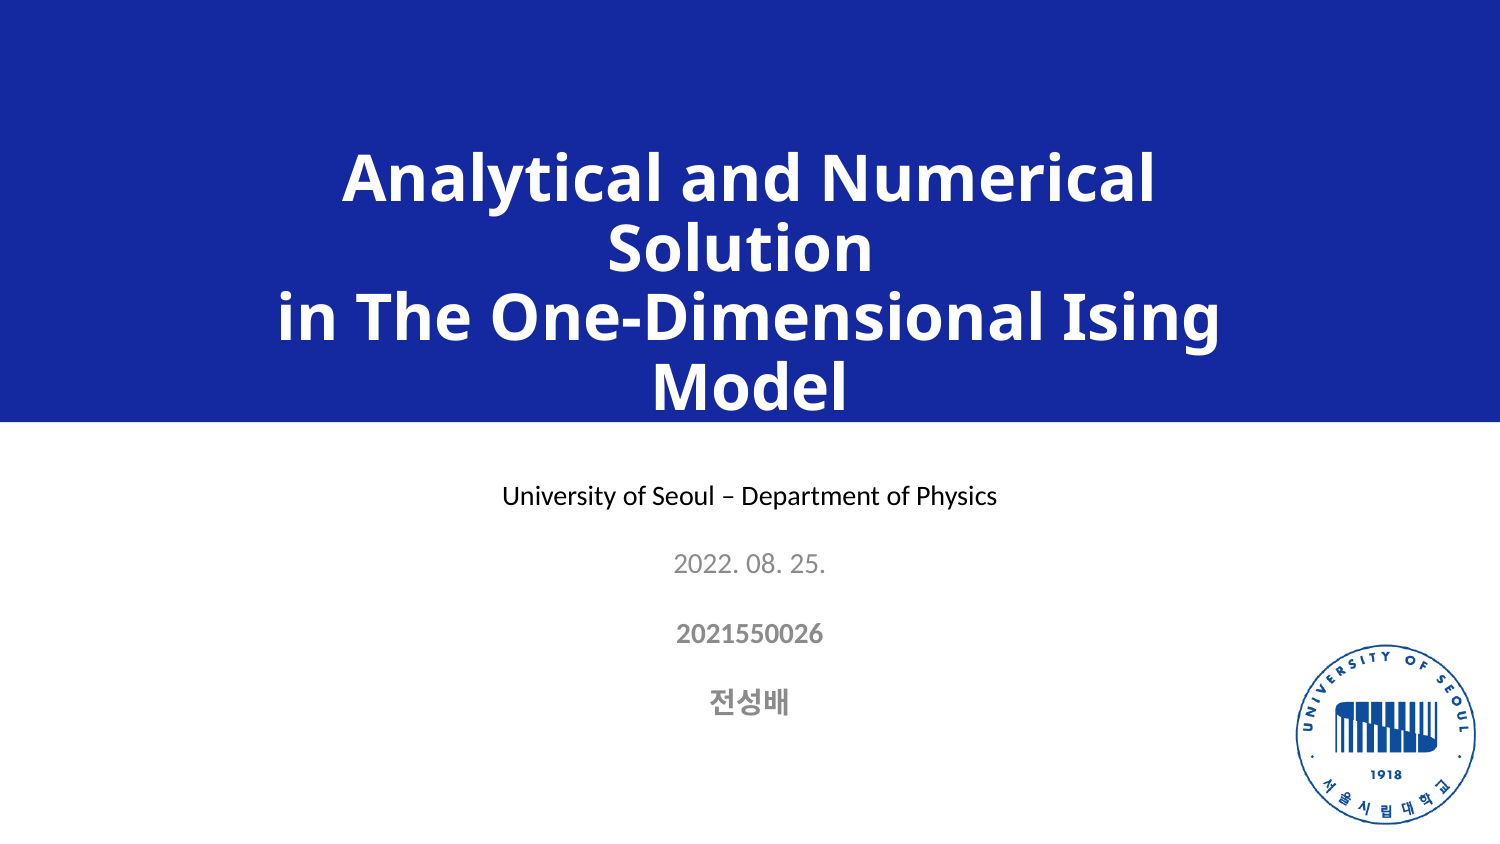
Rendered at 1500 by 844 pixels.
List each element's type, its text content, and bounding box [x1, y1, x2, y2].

text_box University of Seoul – Department of Physics 2022. 08. 25. 2021550026 전성배 [487, 469, 1013, 727]
picture [1293, 642, 1477, 826]
title Analytical and Numerical Solution in The One-Dimensional Ising Model [187, 138, 1313, 432]
